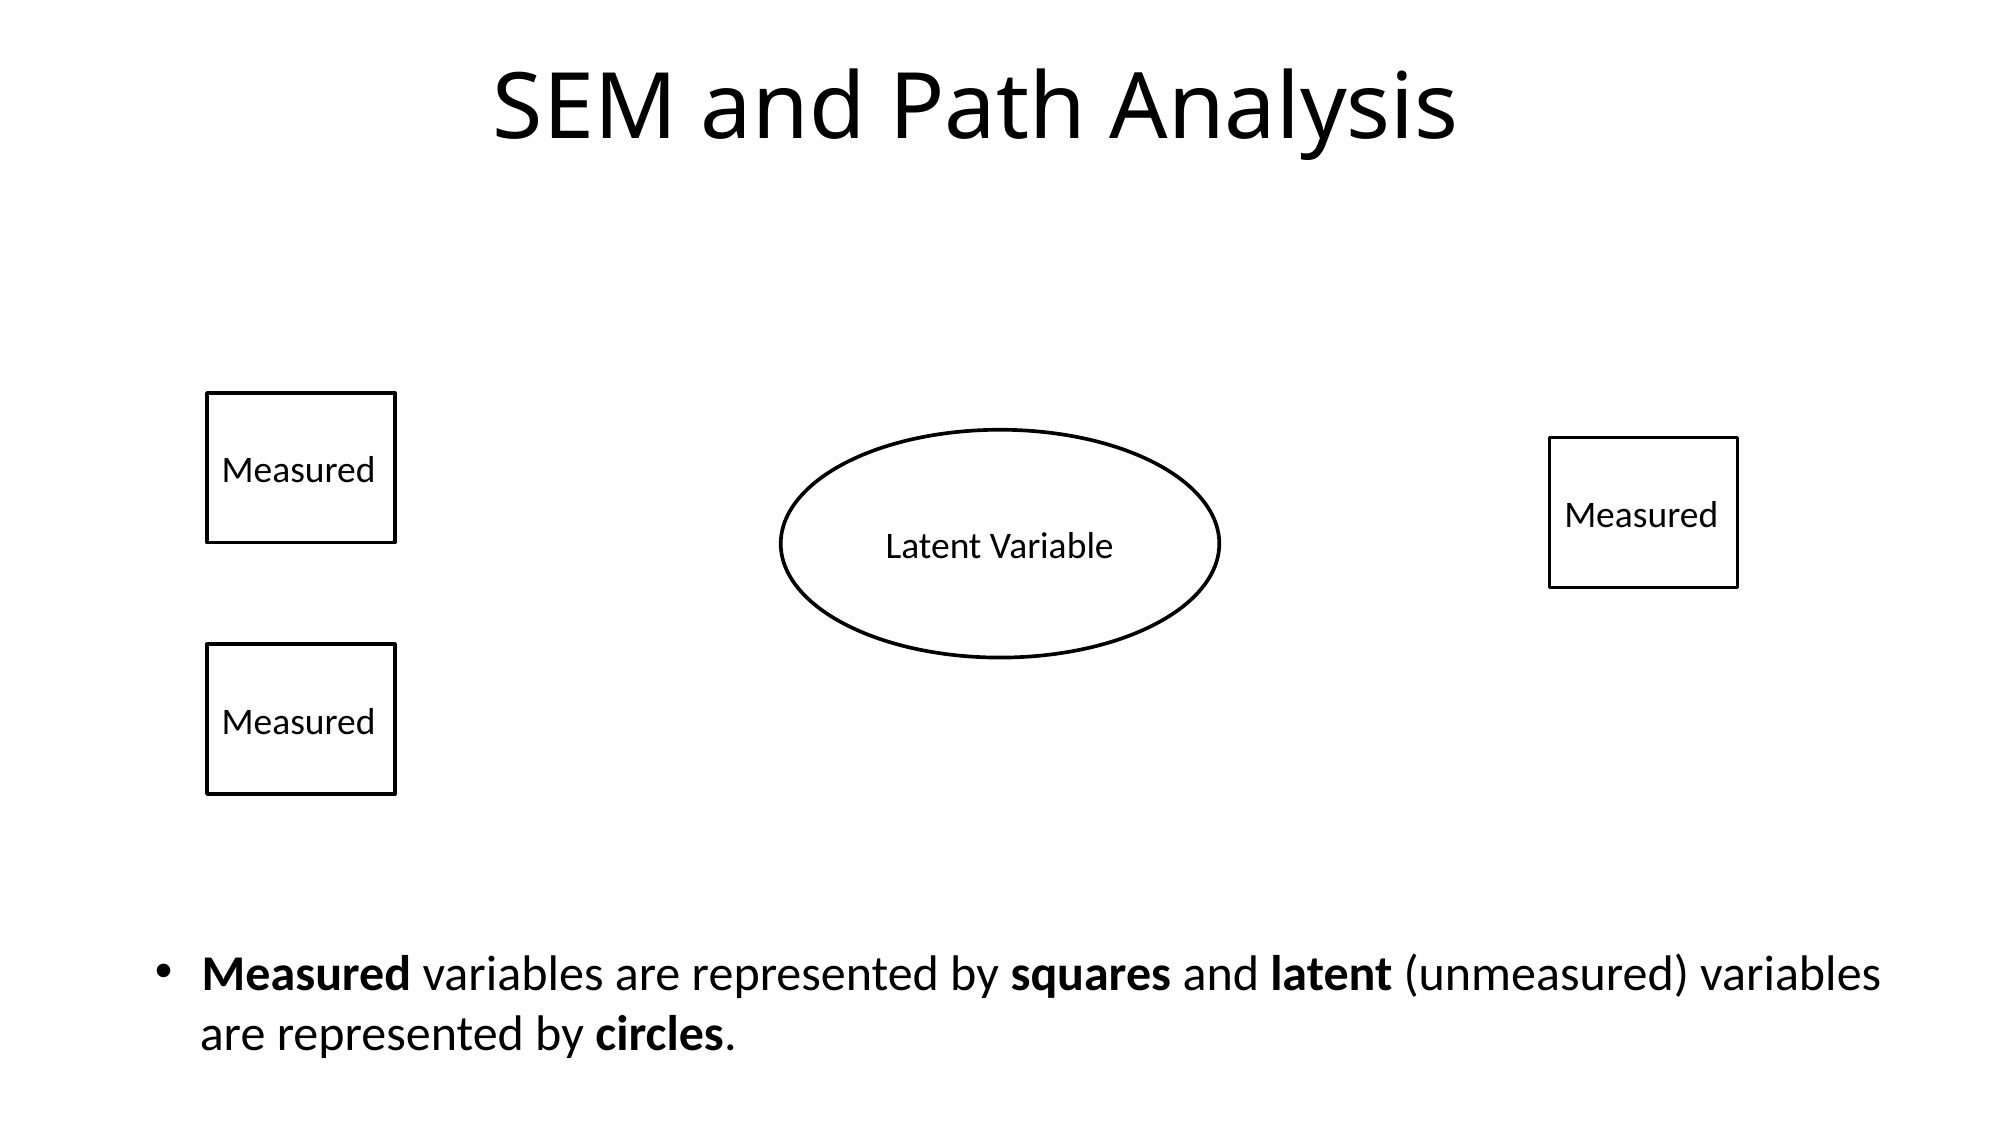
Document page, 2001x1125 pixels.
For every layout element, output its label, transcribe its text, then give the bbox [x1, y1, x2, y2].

text_box Measured [206, 644, 395, 794]
text_box Latent Variable [870, 513, 1129, 574]
title SEM and Path Analysis [137, 0, 1863, 218]
text_box Measured variables are represented by squares and latent (unmeasured) variables are represented by circles. [139, 932, 1908, 1068]
text_box [779, 428, 1221, 659]
text_box Measured [1549, 437, 1738, 588]
text_box Measured [206, 392, 395, 543]
